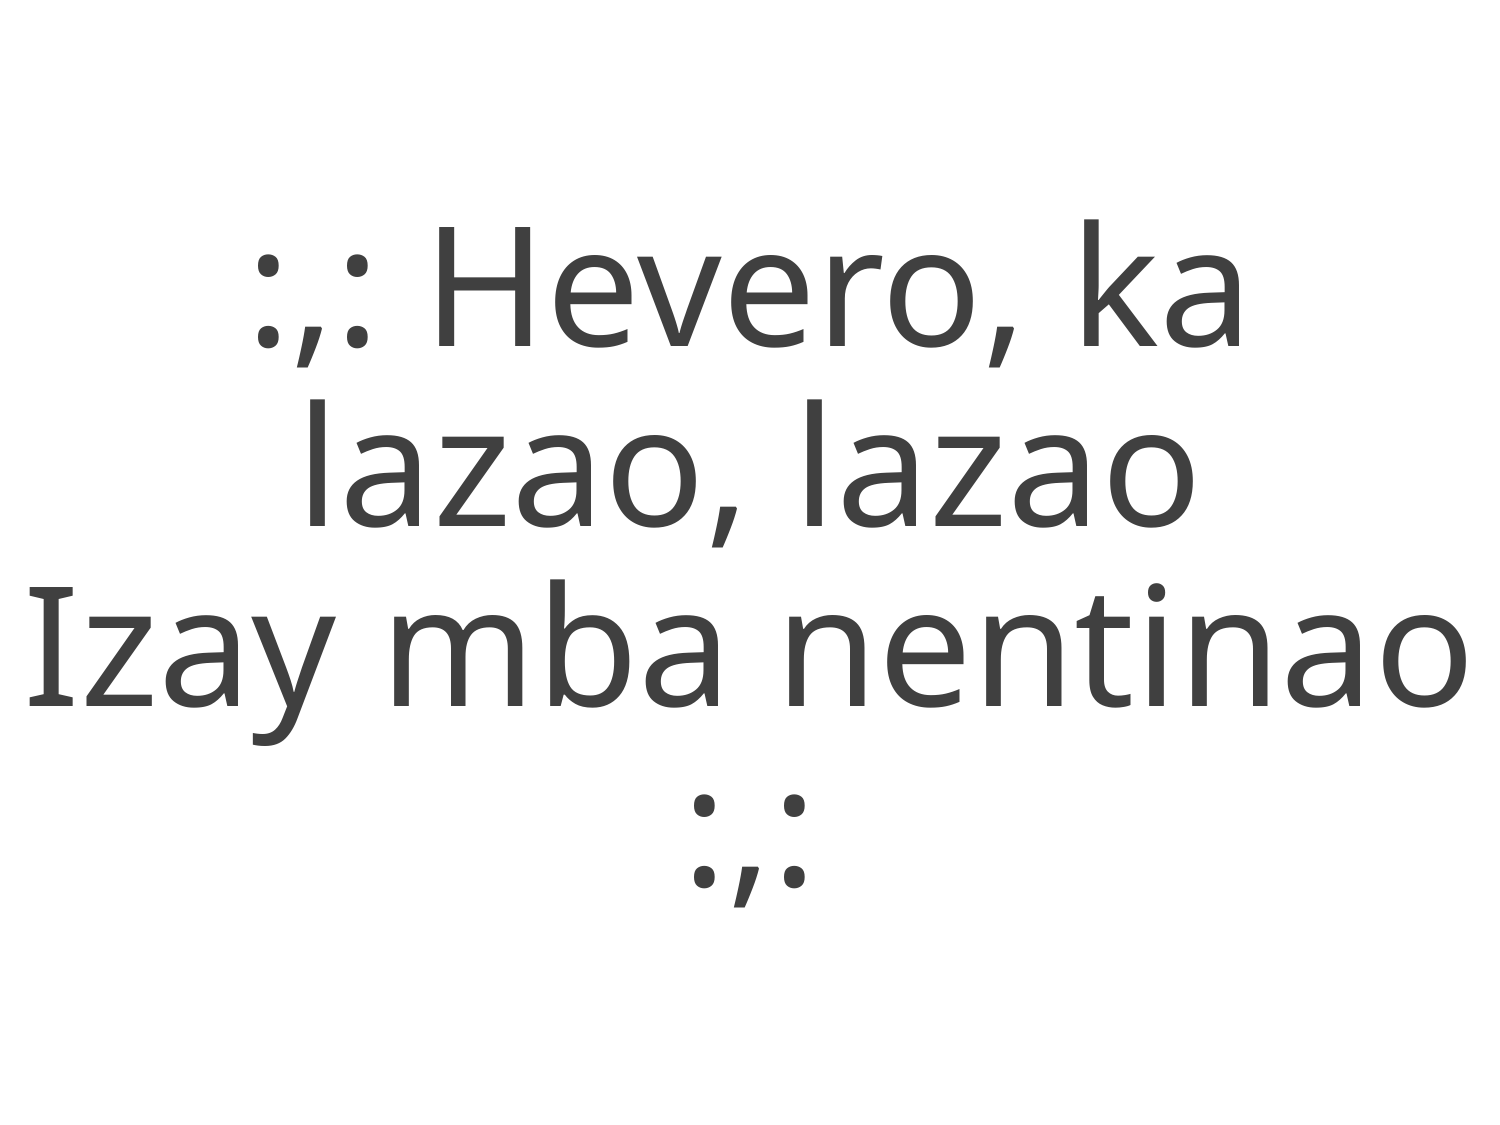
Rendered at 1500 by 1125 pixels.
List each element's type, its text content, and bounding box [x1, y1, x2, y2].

title :,: Hevero, ka lazao, lazao Izay mba nentinao :,: [0, 453, 1500, 672]
